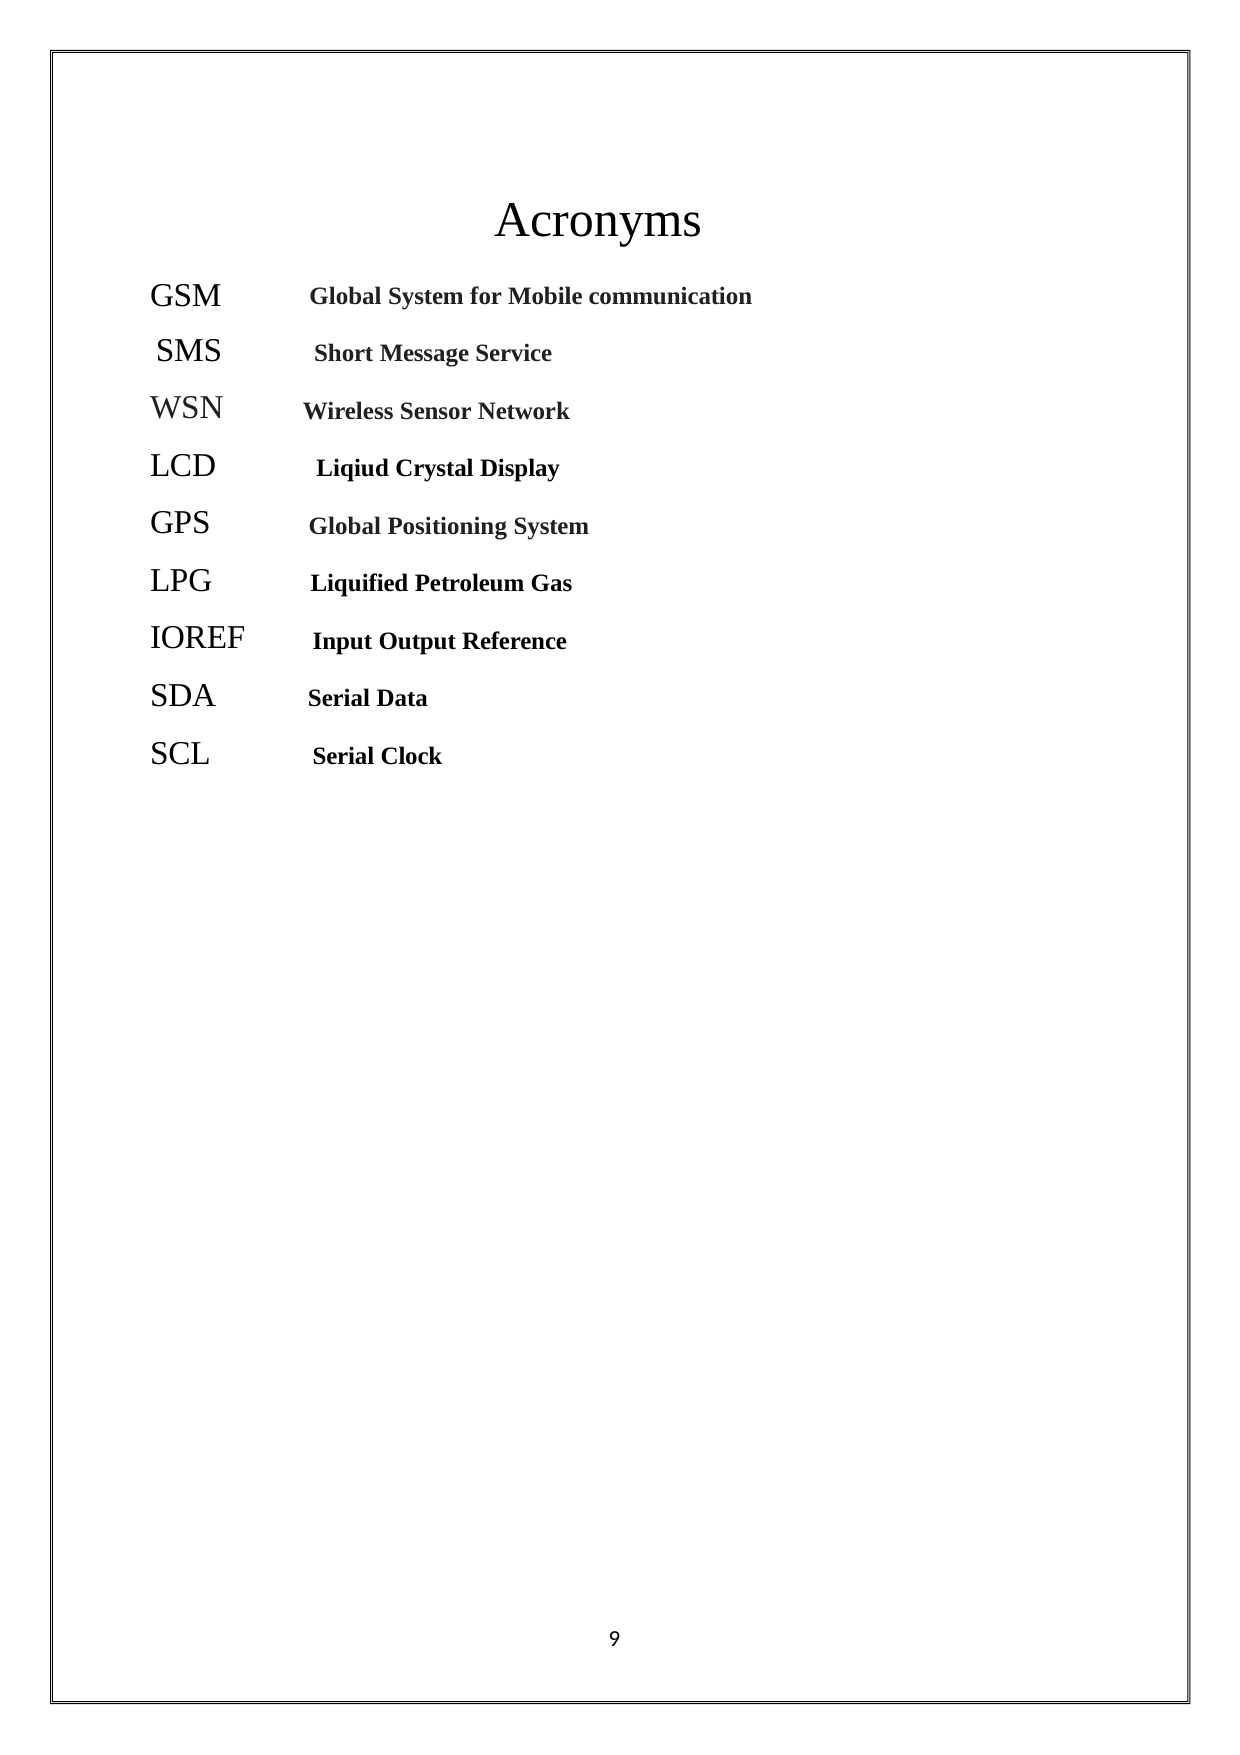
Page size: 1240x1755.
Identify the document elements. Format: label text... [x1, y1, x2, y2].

table_cell Serial Clock [275, 727, 761, 774]
table_cell SDA [145, 670, 275, 727]
table_cell Short Message Service [275, 325, 761, 382]
table_cell WSN [145, 382, 275, 440]
slide_number 9 [602, 1626, 639, 1755]
table_cell SCL [145, 727, 275, 774]
table_cell Input Output Reference [275, 612, 761, 670]
text_box Acronyms [492, 184, 705, 247]
table_header Global System for Mobile communication [275, 278, 761, 325]
table_cell IOREF [145, 612, 275, 670]
table_cell LCD [145, 440, 275, 497]
text_box [50, 49, 1191, 1705]
table_cell Global Positioning System [275, 497, 761, 555]
table_cell Wireless Sensor Network [275, 382, 761, 440]
table_header GSM [145, 278, 275, 325]
table_cell SMS [145, 325, 275, 382]
table_cell LPG [145, 555, 275, 612]
table_cell Liqiud Crystal Display [275, 440, 761, 497]
table_cell Liquified Petroleum Gas [275, 555, 761, 612]
table_cell GPS [145, 497, 275, 555]
table_cell Serial Data [275, 670, 761, 727]
